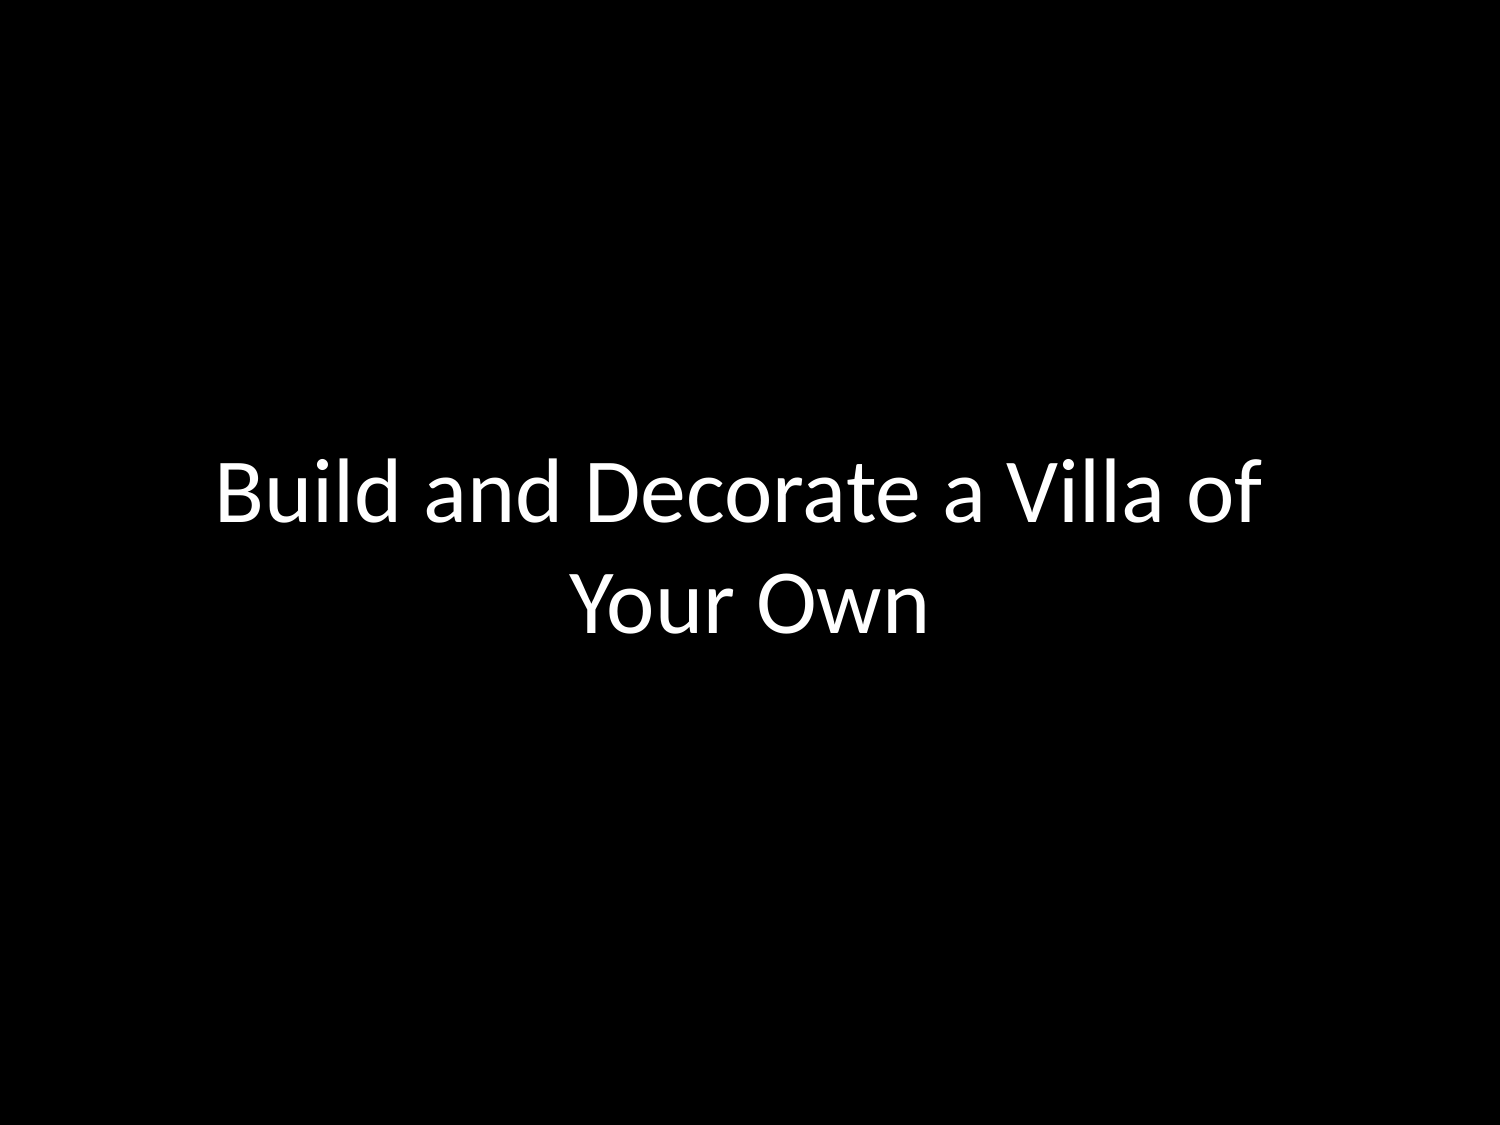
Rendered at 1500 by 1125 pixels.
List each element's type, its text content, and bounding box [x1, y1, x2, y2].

title Build and Decorate a Villa of Your Own [112, 420, 1388, 662]
